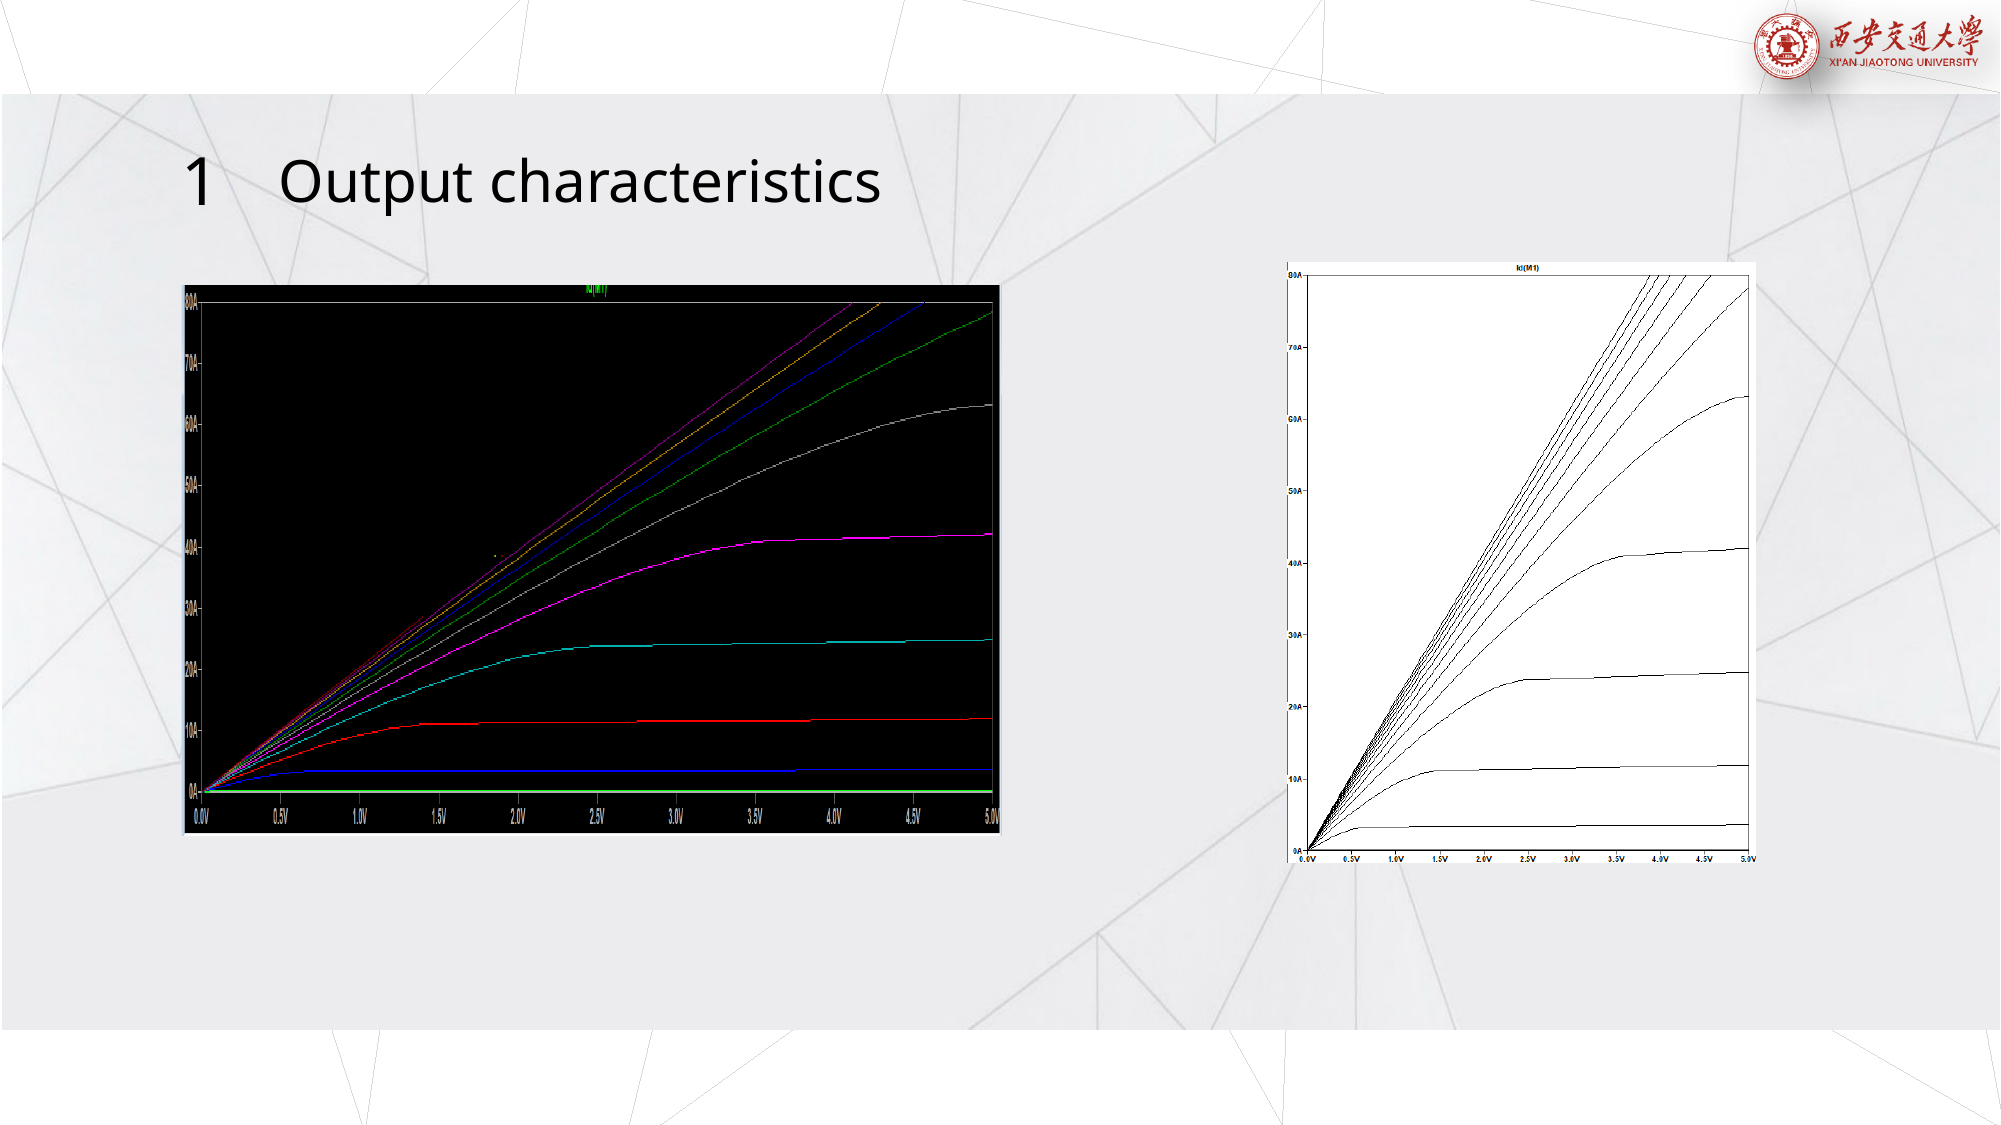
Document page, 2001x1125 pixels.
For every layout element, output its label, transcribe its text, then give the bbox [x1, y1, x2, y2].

picture [2, 0, 2001, 1030]
text_box Output characteristics [278, 144, 918, 215]
text_box 1 [181, 138, 256, 219]
